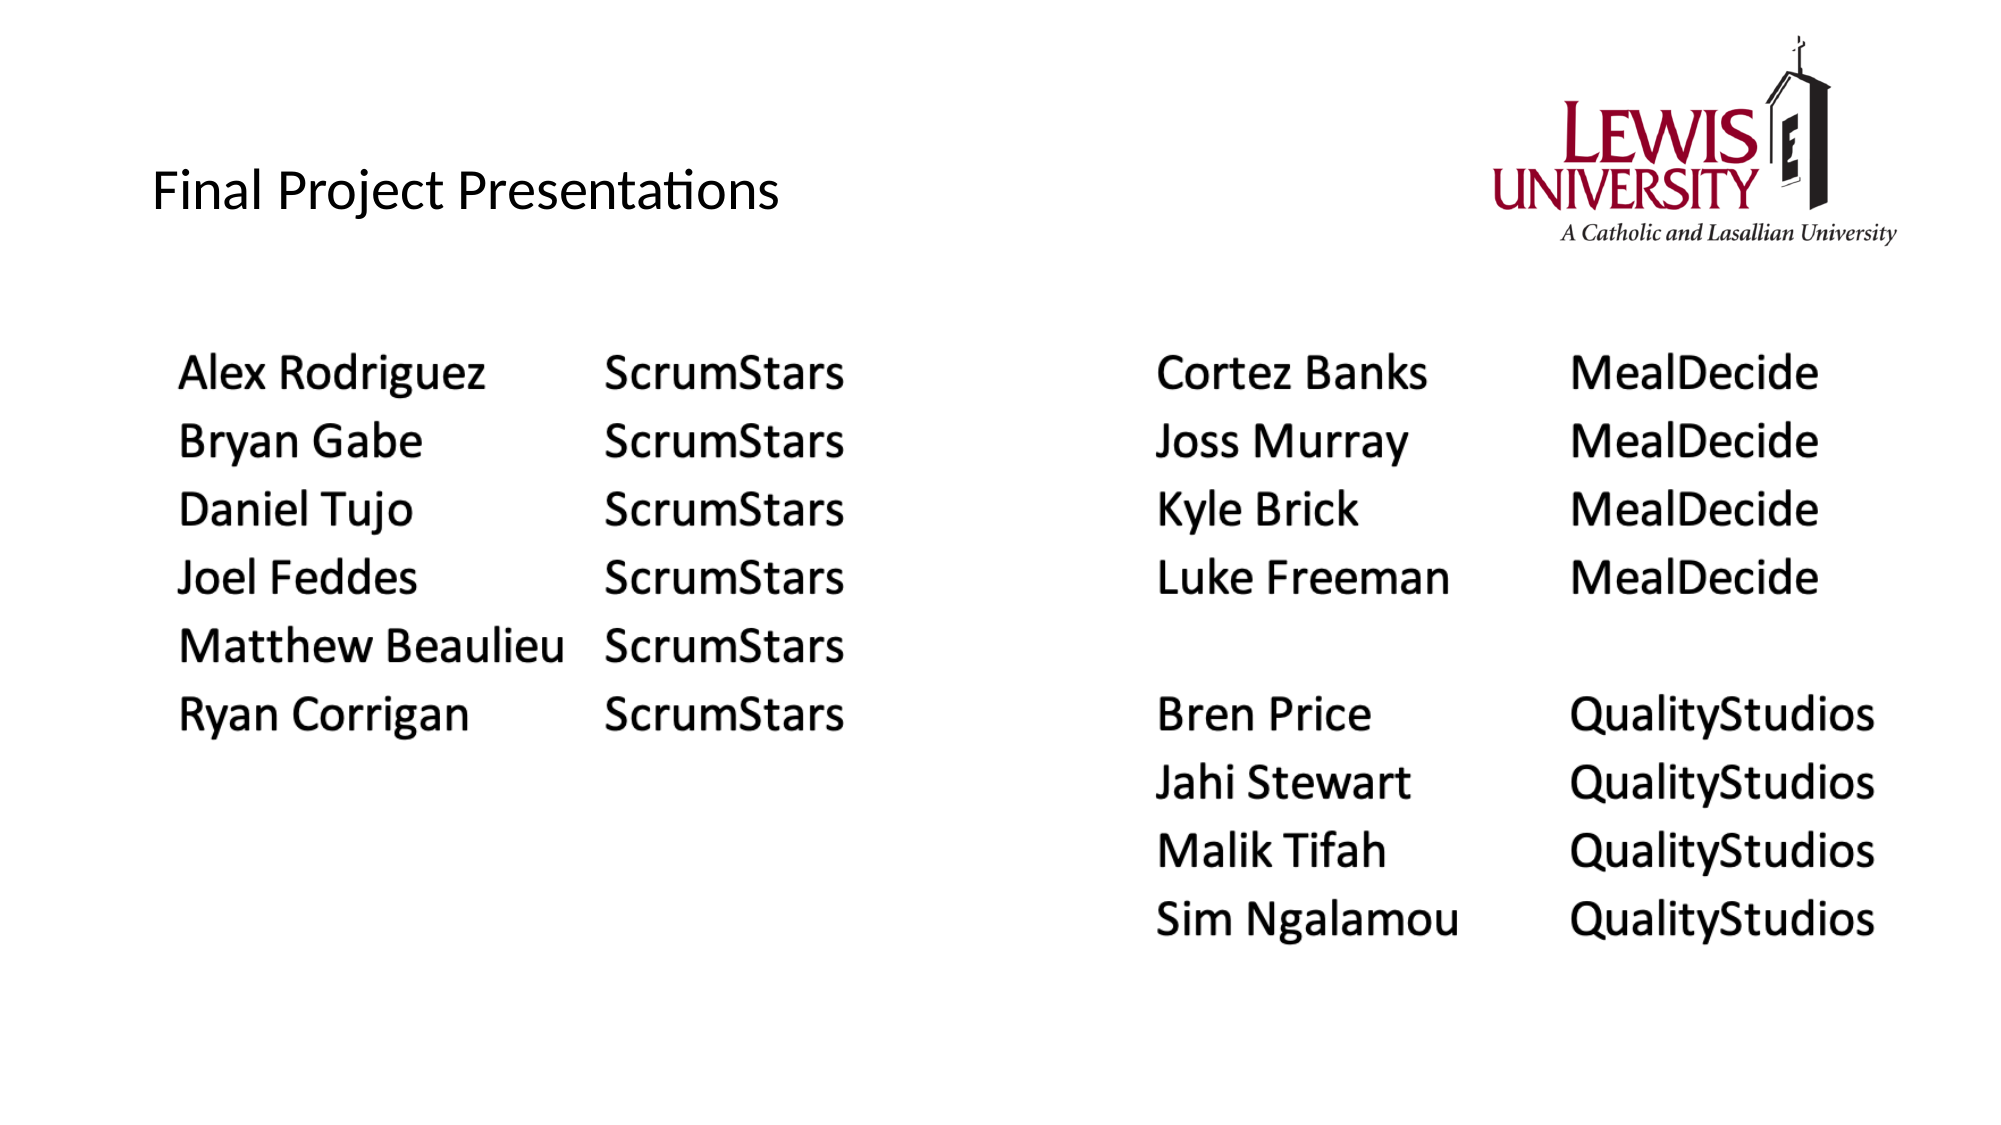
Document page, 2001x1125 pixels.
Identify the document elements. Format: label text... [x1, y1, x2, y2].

picture [1466, 25, 1903, 250]
list Final Project Presentations [137, 151, 1466, 250]
picture [171, 339, 1903, 974]
